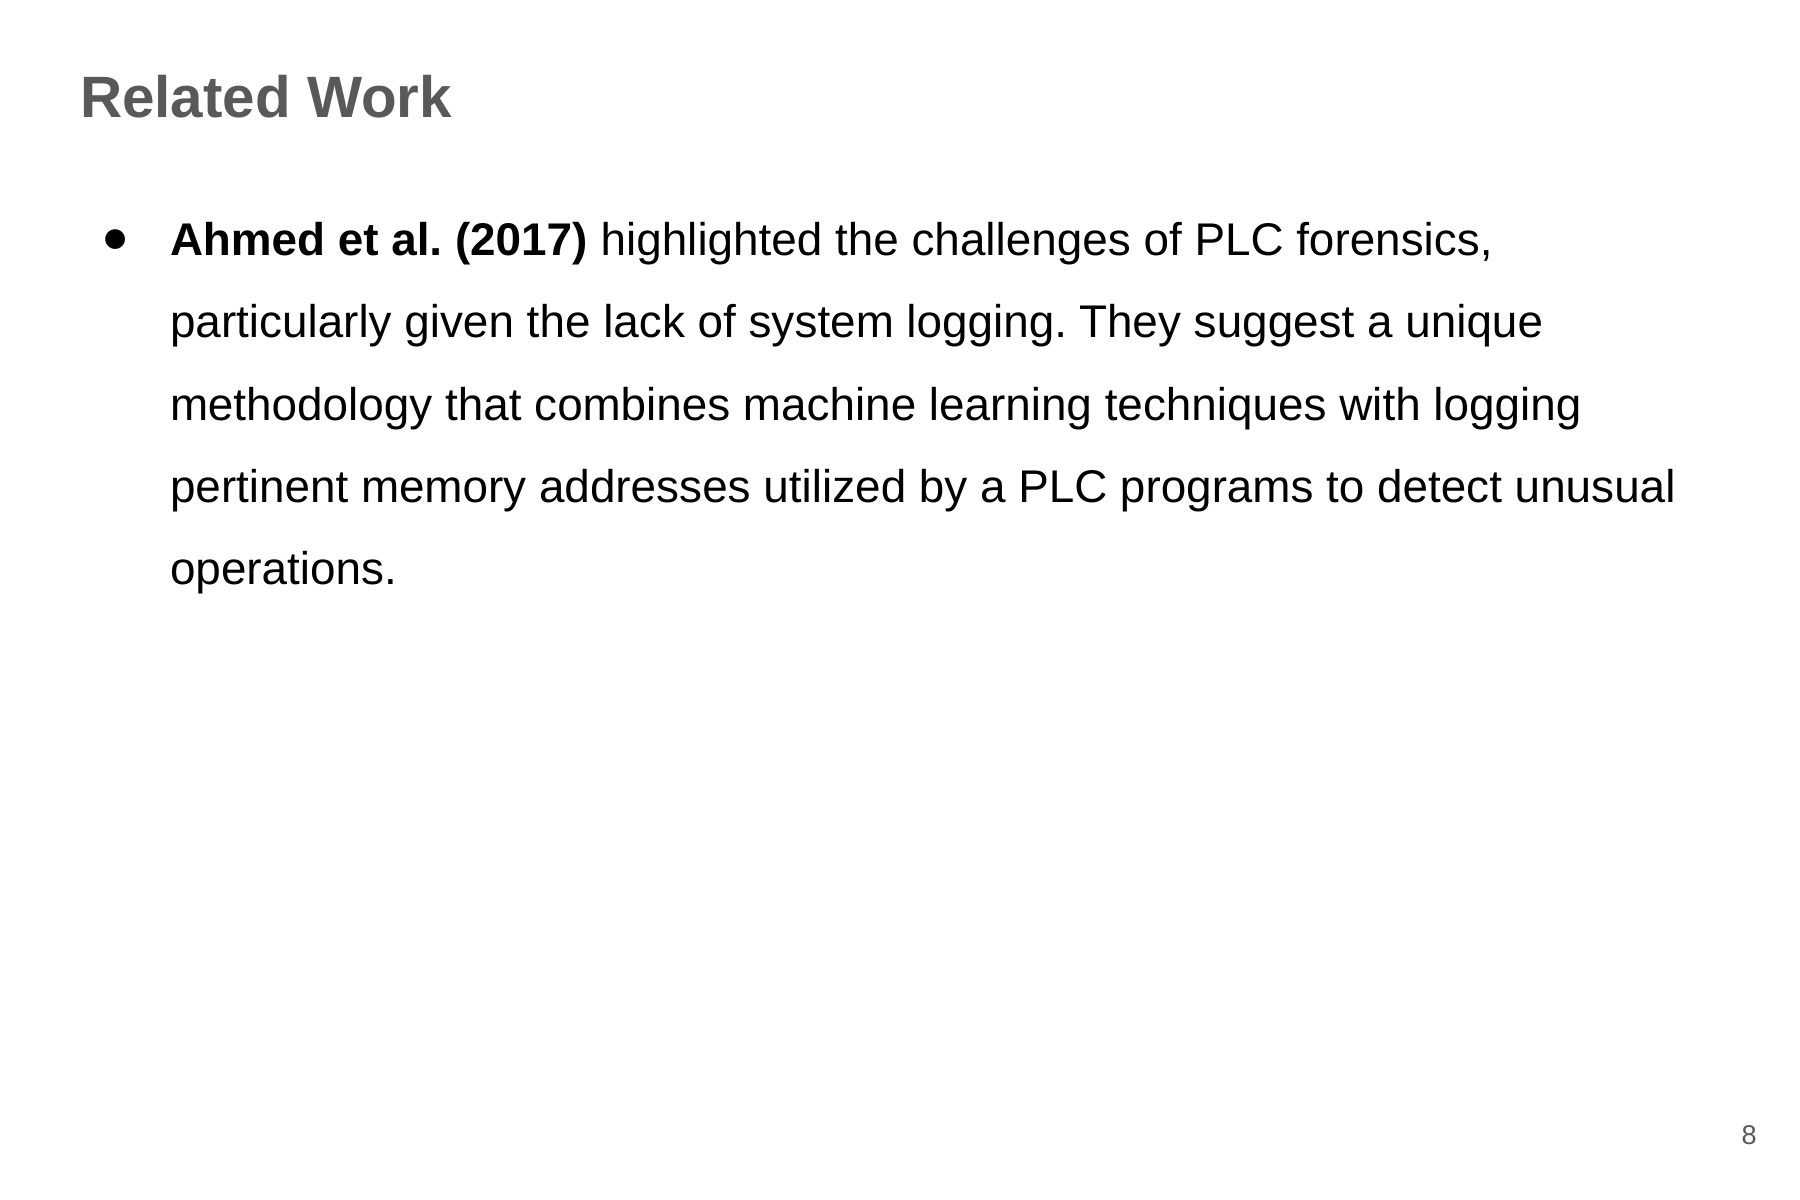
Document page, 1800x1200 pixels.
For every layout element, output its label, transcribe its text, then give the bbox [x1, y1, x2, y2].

title Related Work [61, 29, 1739, 162]
slide_number ‹#› [1667, 1087, 1776, 1180]
list Ahmed et al. (2017) highlighted the challenges of PLC forensics, particularly given the lack of system logging. They suggest a unique methodology that combines machine learning techniques with logging pertinent memory addresses utilized by a PLC programs to detect unusual operations. [61, 162, 1739, 1105]
